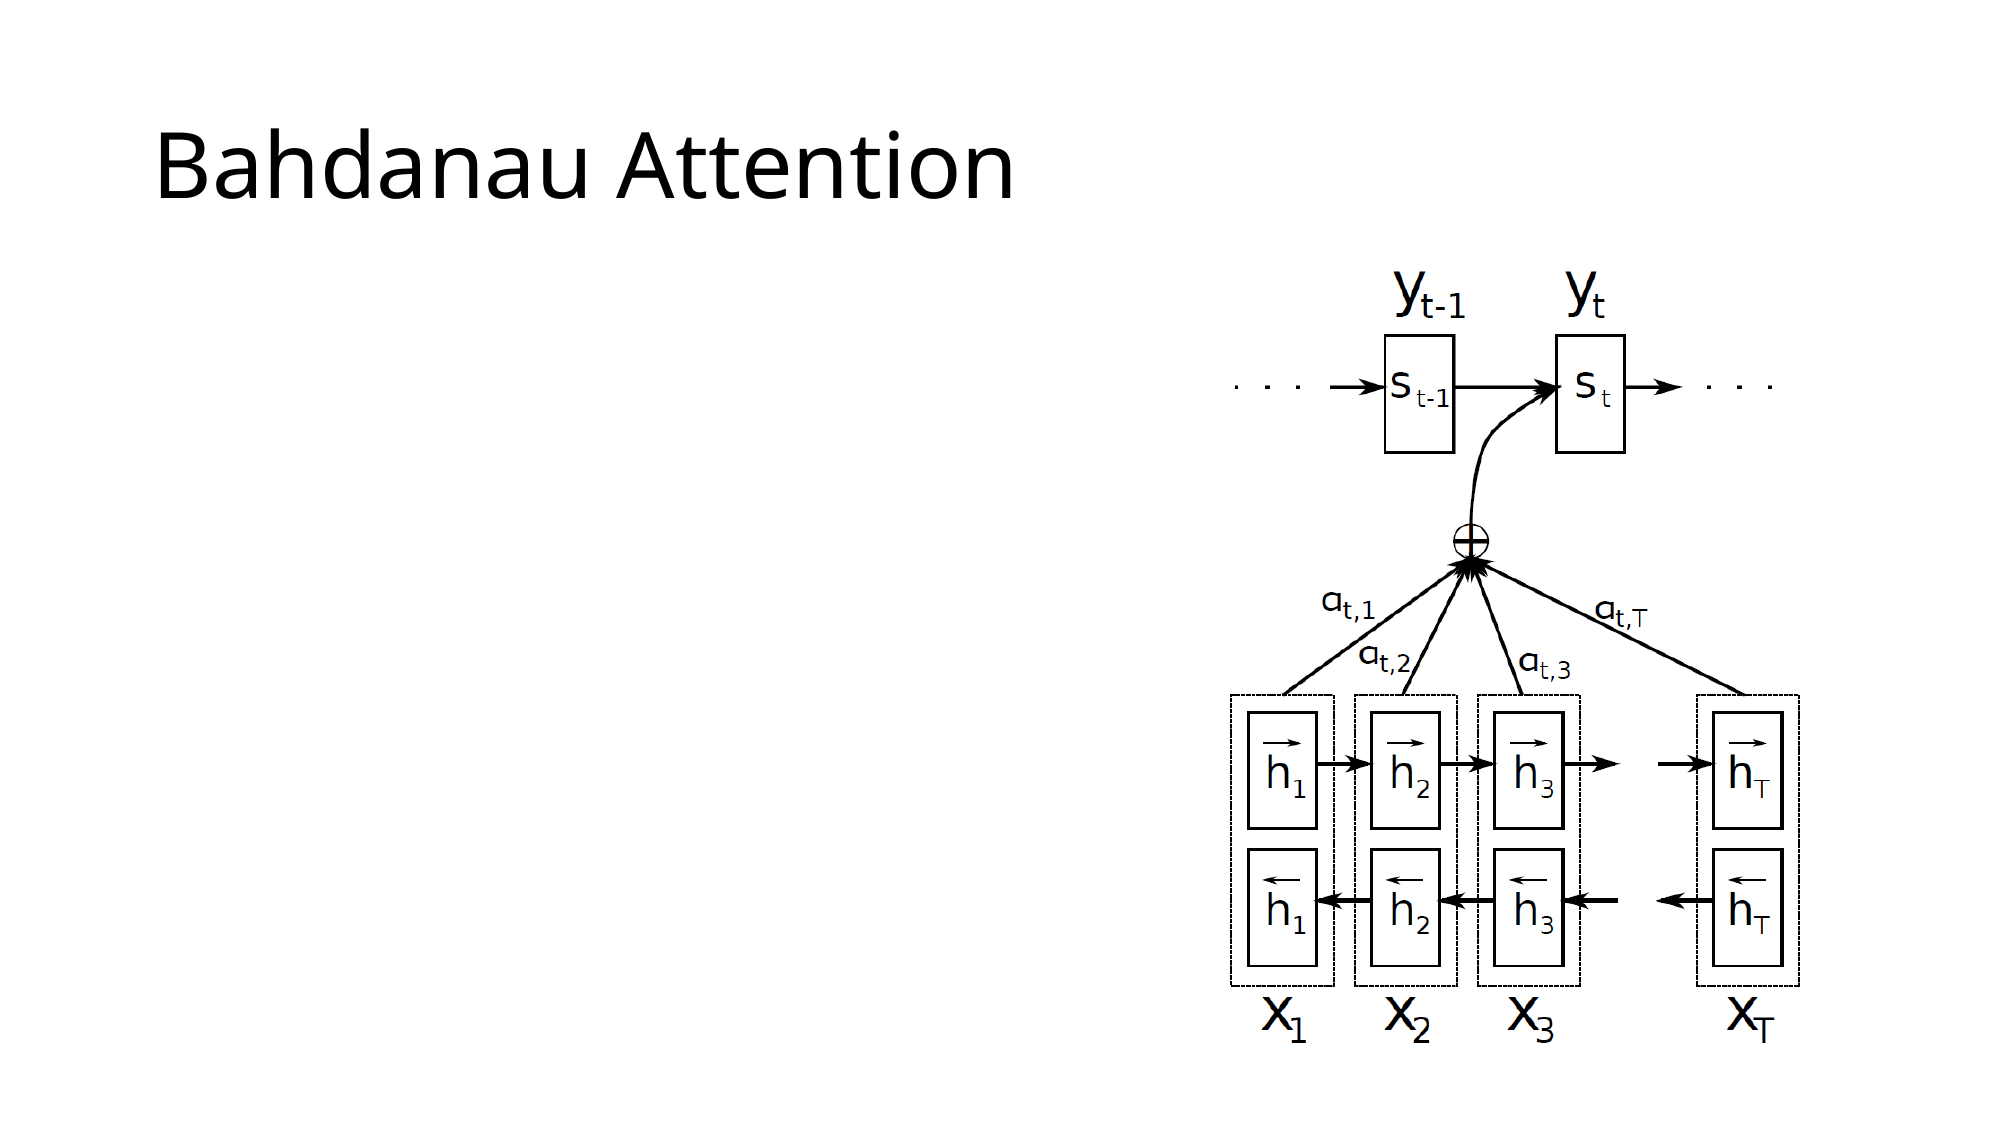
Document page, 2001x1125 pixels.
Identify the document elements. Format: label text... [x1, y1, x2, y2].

title Bahdanau Attention [137, 59, 1863, 278]
picture [1218, 254, 1815, 1053]
